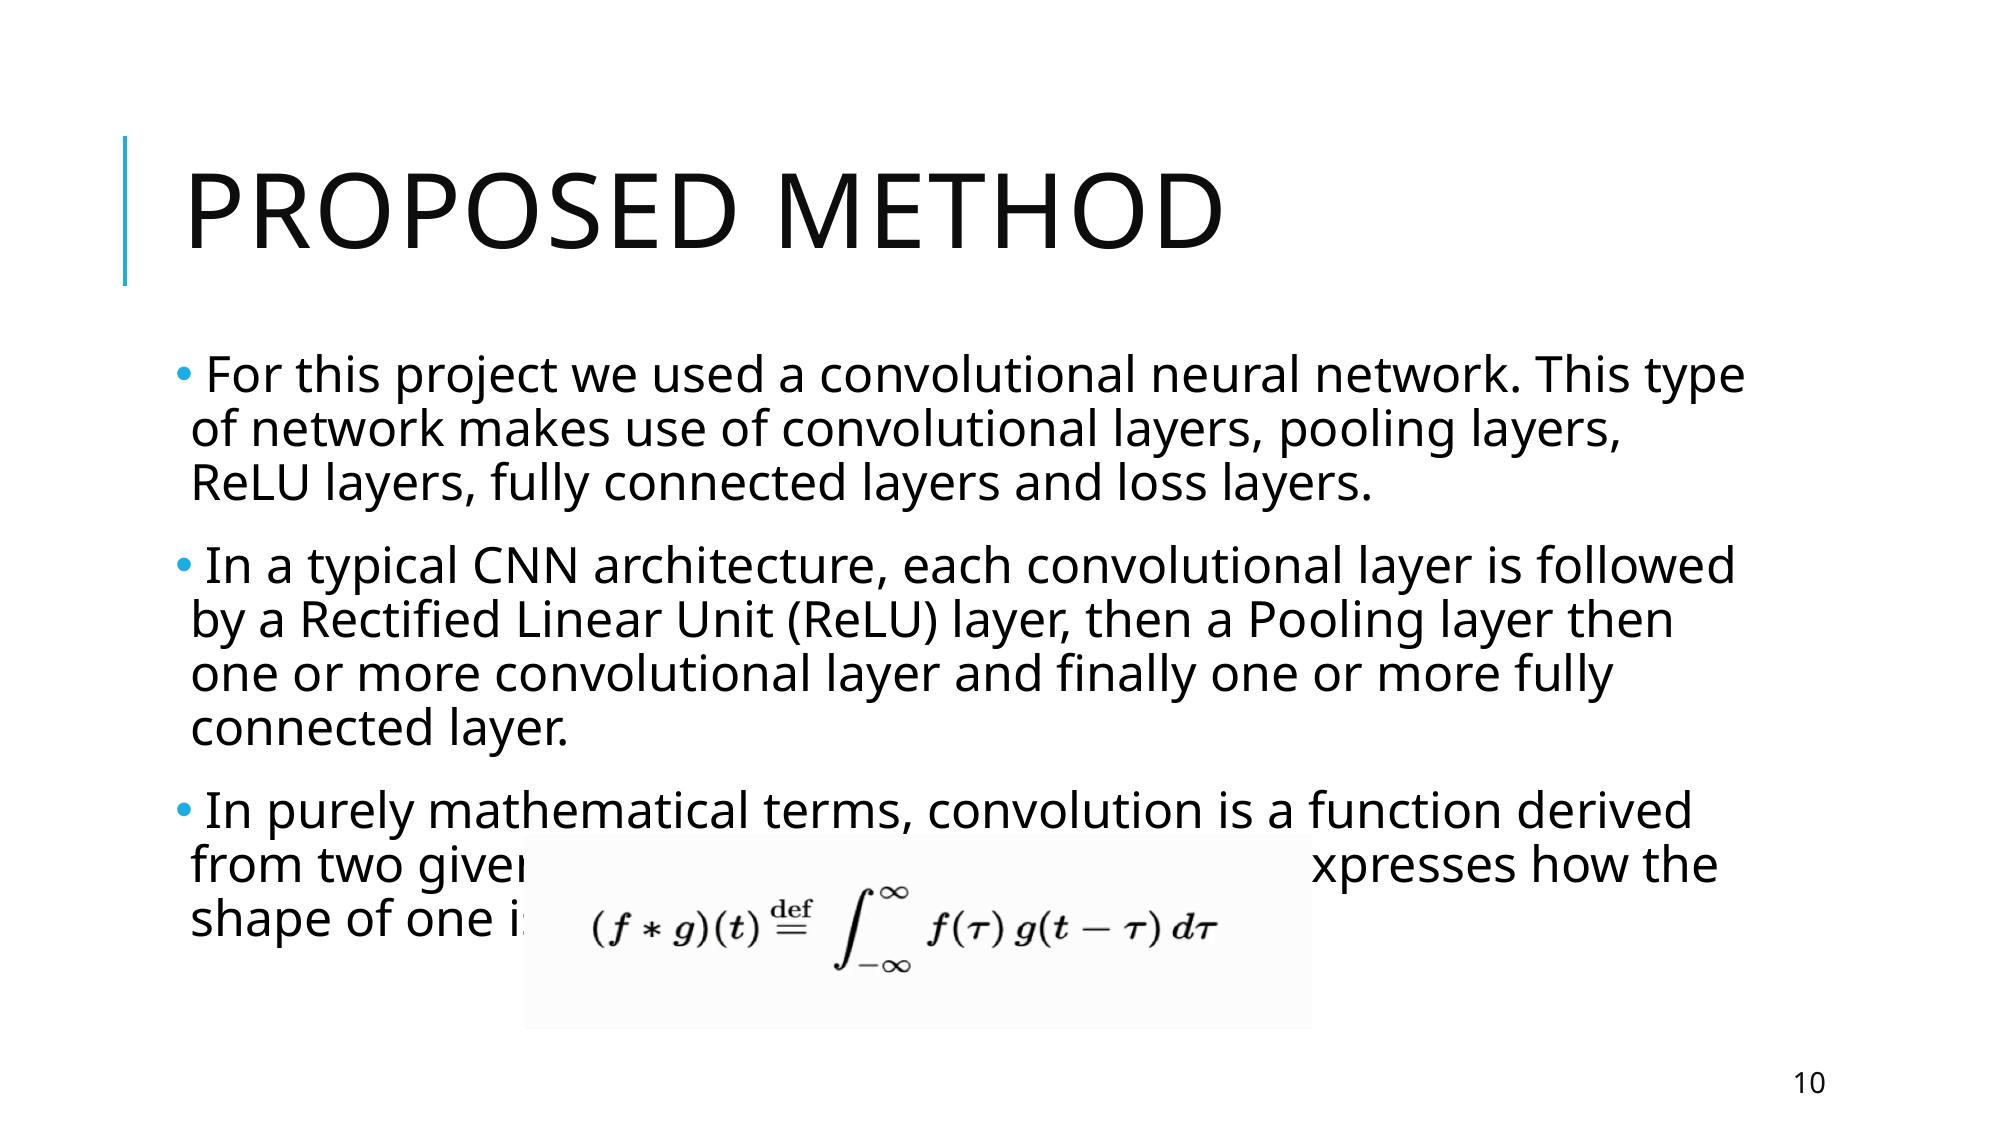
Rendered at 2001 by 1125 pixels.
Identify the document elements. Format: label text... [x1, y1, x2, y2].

title Proposed method [168, 96, 1763, 341]
list For this project we used a convolutional neural network. This type of network makes use of convolutional layers, pooling layers, ReLU layers, fully connected layers and loss layers. In a typical CNN architecture, each convolutional layer is followed by a Rectified Linear Unit (ReLU) layer, then a Pooling layer then one or more convolutional layer and finally one or more fully connected layer. In purely mathematical terms, convolution is a function derived from two given functions by integration which expresses how the shape of one is modified by the other. [168, 341, 1763, 1035]
picture [524, 834, 1314, 1030]
slide_number 10 [1777, 1061, 1938, 1107]
